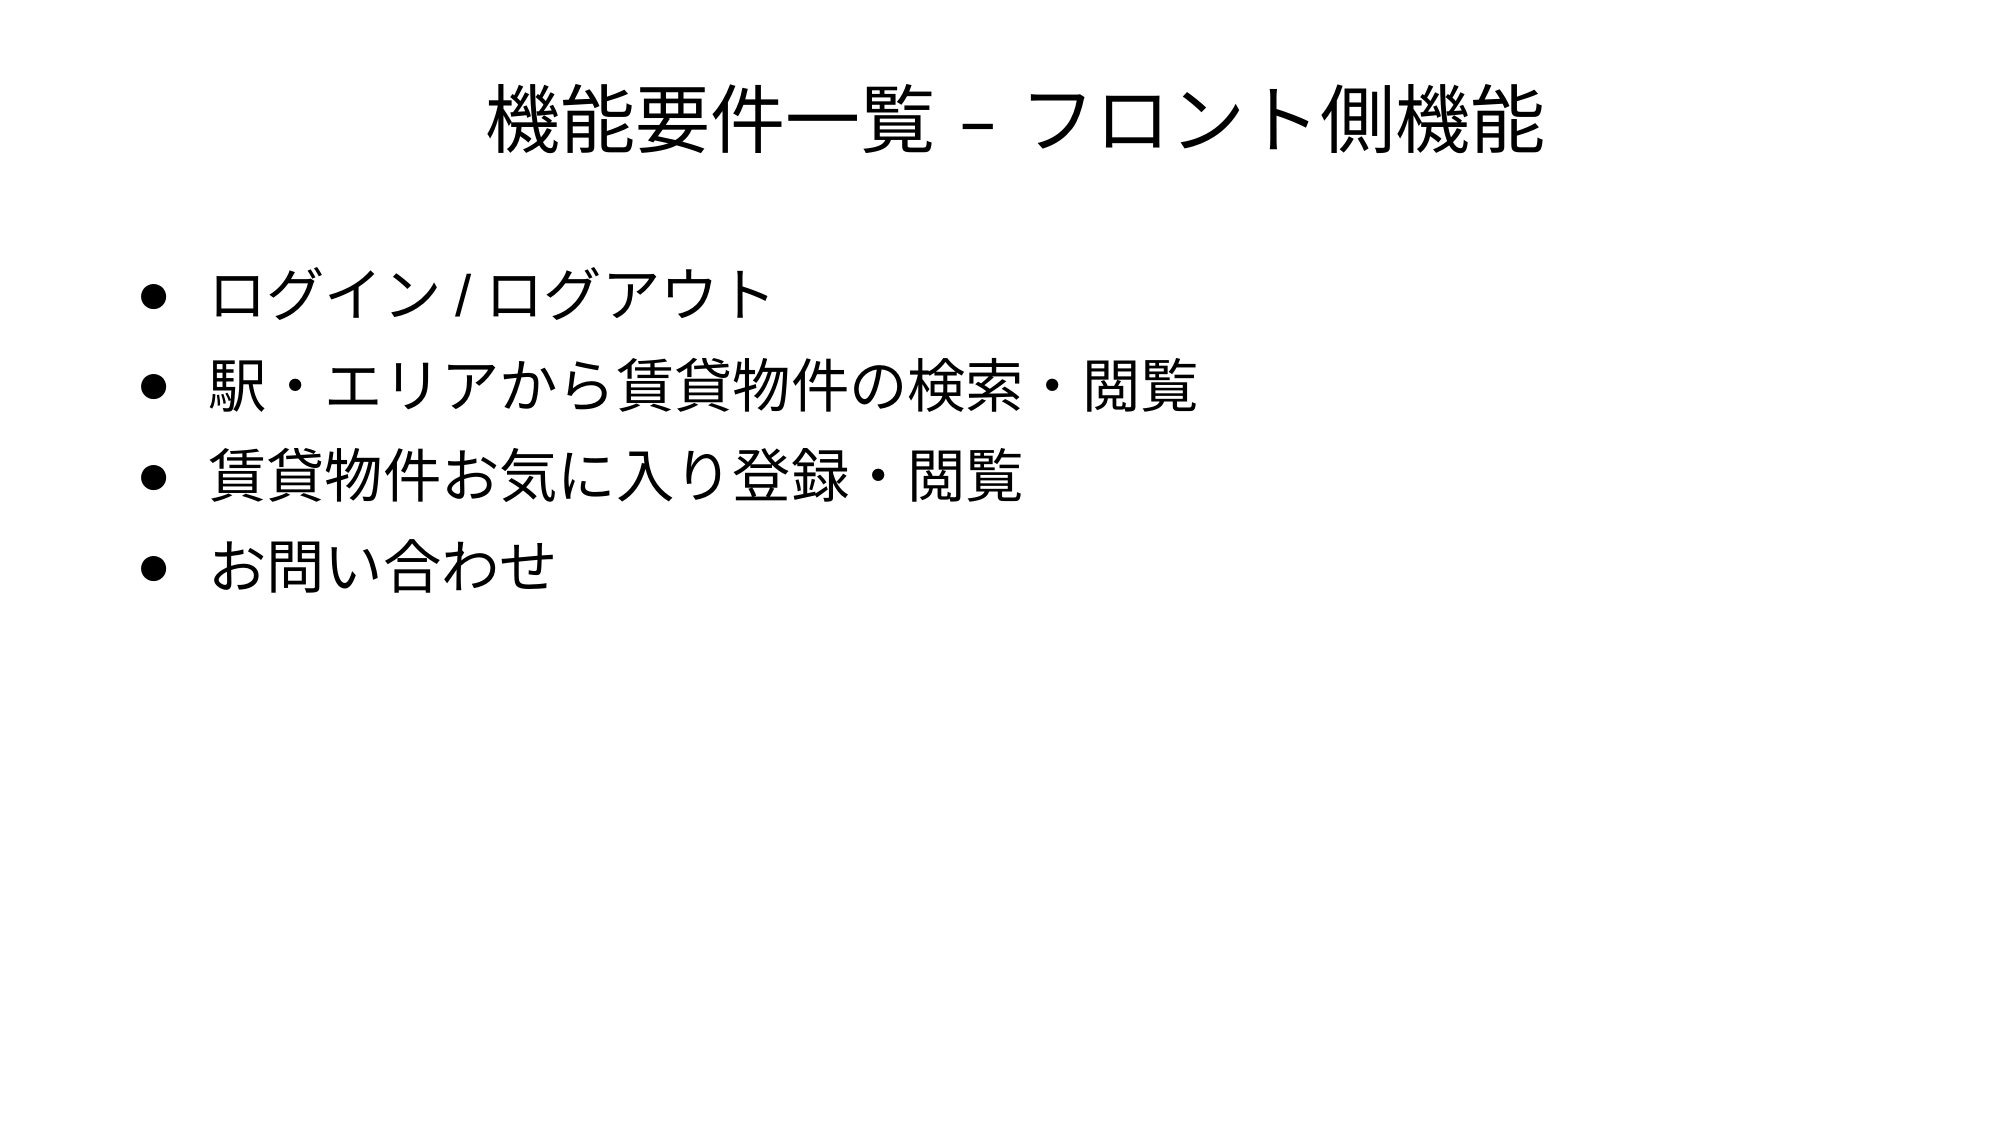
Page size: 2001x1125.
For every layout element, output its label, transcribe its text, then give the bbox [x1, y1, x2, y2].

text_box ログイン/ログアウト 駅・エリアから賃貸物件の検索・閲覧 賃貸物件お気に入り登録・閲覧 お問い合わせ [133, 258, 1931, 941]
title 機能要件一覧 – フロント側機能 [485, 55, 1623, 191]
